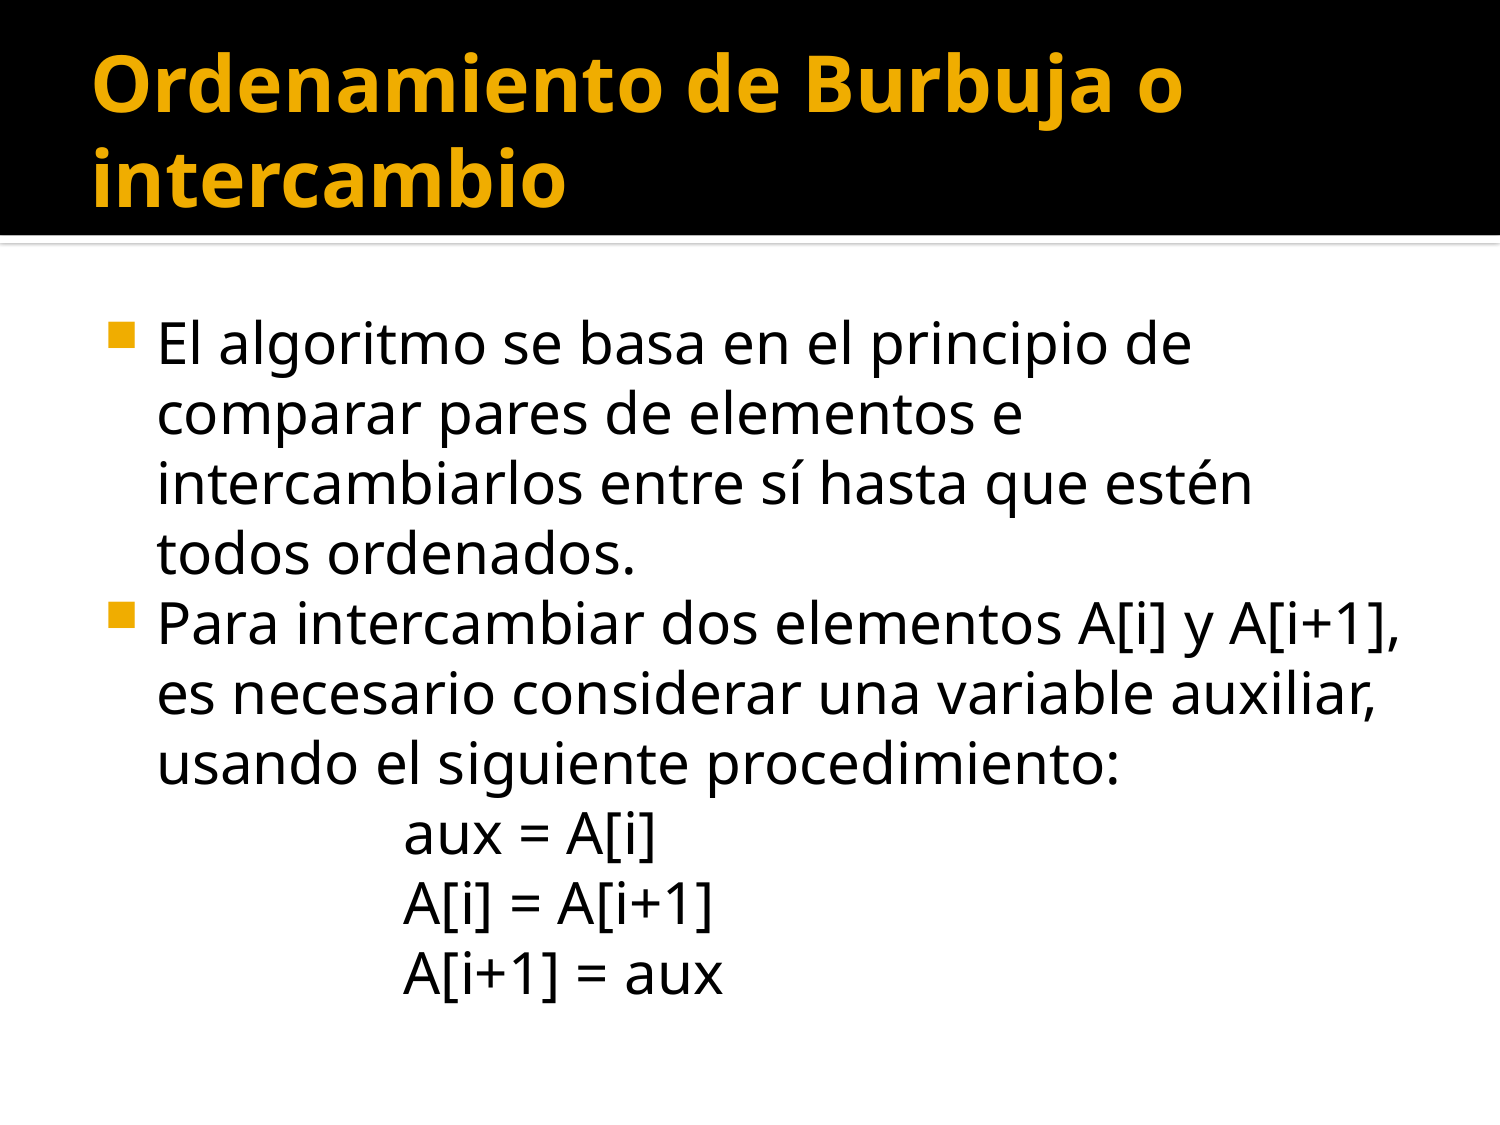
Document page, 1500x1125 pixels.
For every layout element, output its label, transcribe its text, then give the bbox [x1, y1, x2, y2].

list El algoritmo se basa en el principio de comparar pares de elementos e intercambiarlos entre sí hasta que estén todos ordenados. Para intercambiar dos elementos A[i] y A[i+1], es necesario considerar una variable auxiliar, usando el siguiente procedimiento: aux = A[i] A[i] = A[i+1] A[i+1] = aux [75, 291, 1425, 1050]
title Ordenamiento de Burbuja o intercambio [75, 25, 1425, 231]
